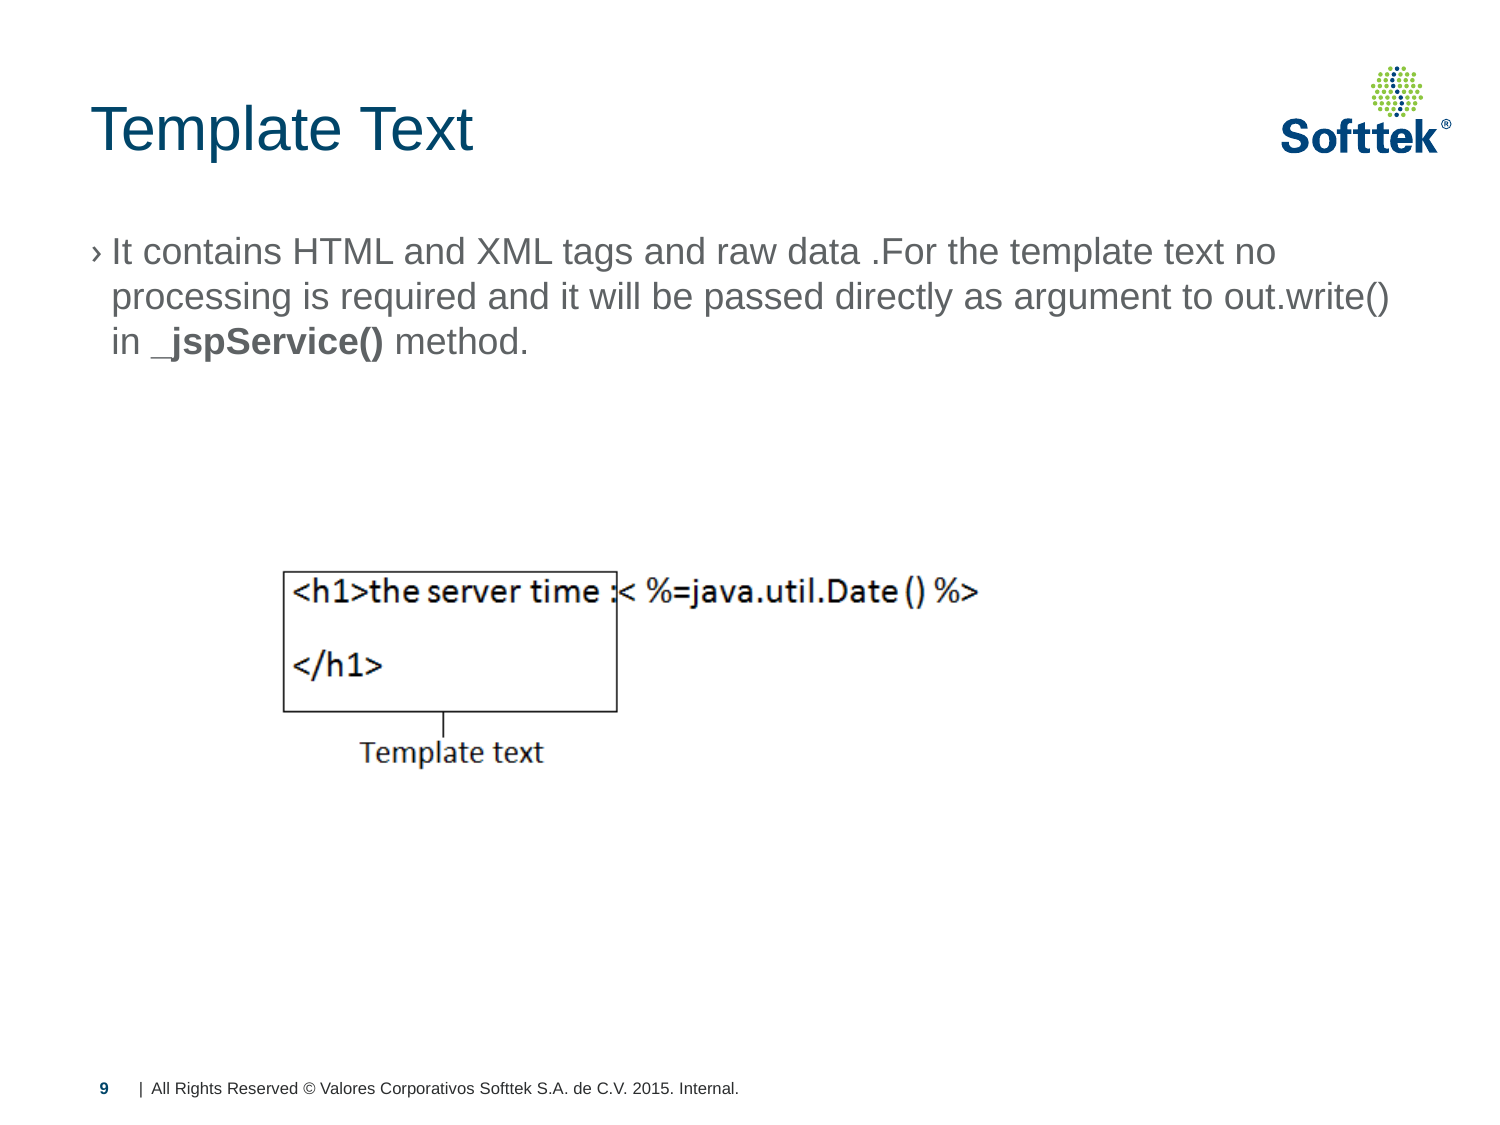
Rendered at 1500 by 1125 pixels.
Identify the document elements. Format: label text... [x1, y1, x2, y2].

title Template Text [74, 31, 1256, 172]
picture [277, 562, 1024, 785]
list It contains HTML and XML tags and raw data .For the template text no processing is required and it will be passed directly as argument to out.write() in _jspService() method. [75, 219, 1423, 1035]
slide_number 9 [64, 1069, 124, 1106]
